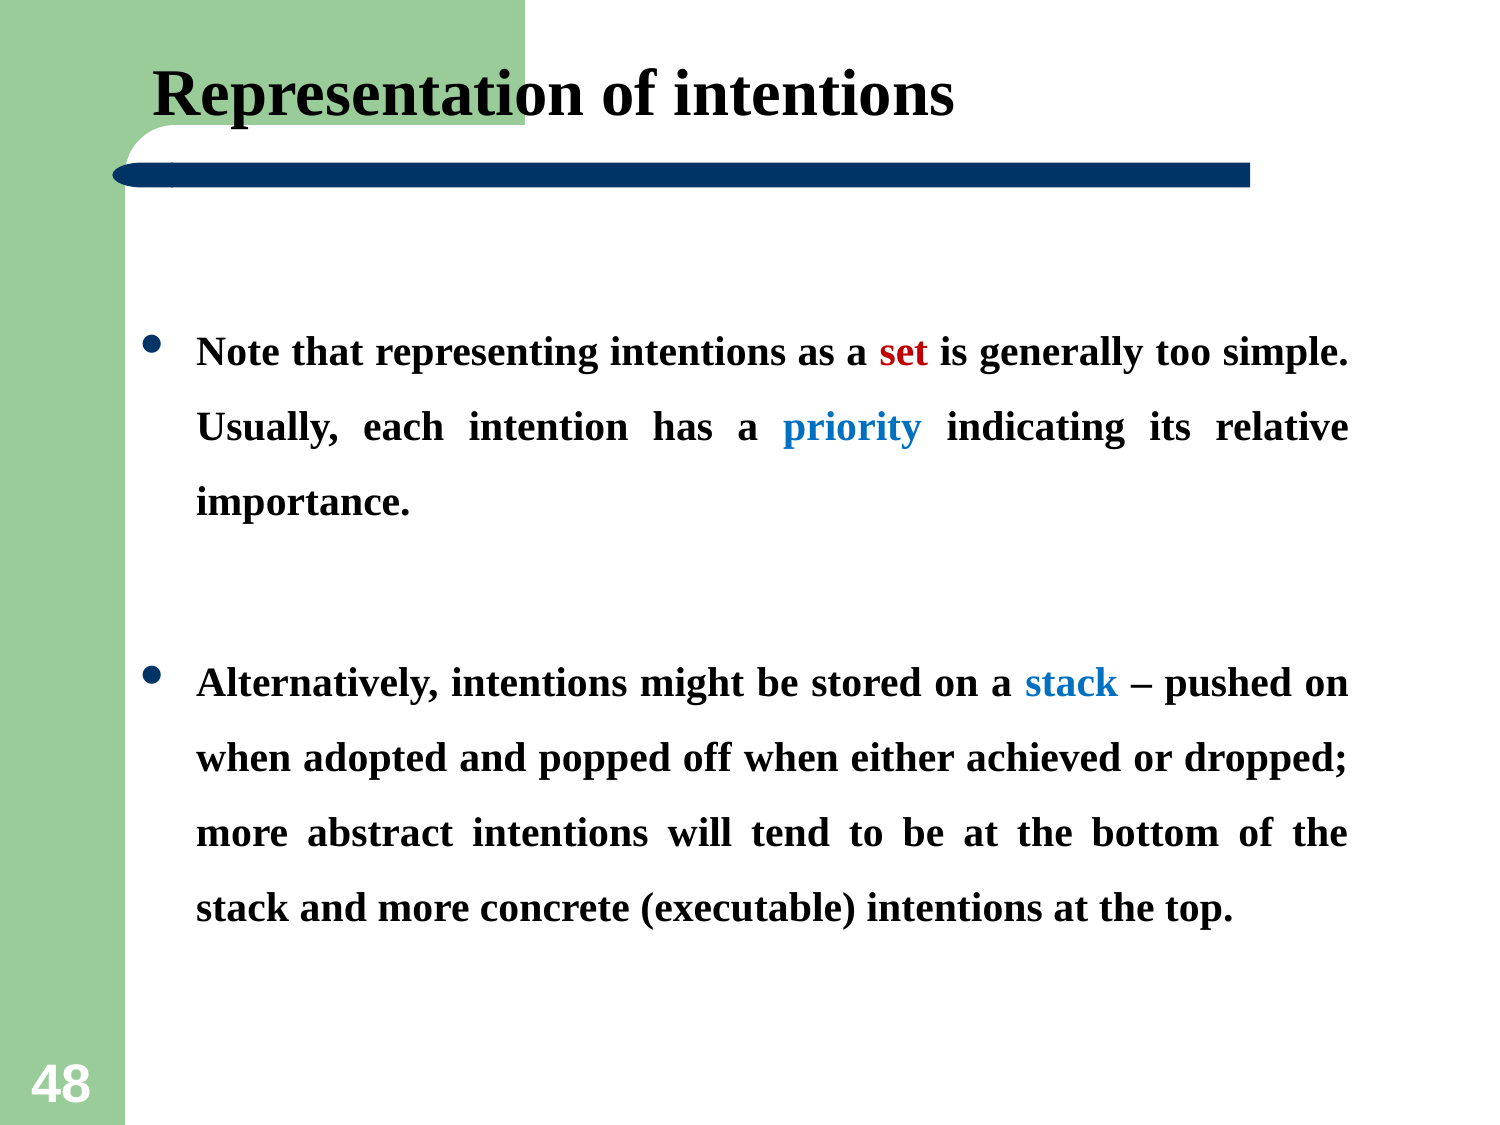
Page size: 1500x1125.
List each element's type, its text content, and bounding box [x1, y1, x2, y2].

list Note that representing intentions as a set is generally too simple. Usually, each intention has a priority indicating its relative importance. Alternatively, intentions might be stored on a stack – pushed on when adopted and popped off when either achieved or dropped; more abstract intentions will tend to be at the bottom of the stack and more concrete (executable) intentions at the top. [125, 290, 1365, 1038]
title Representation of intentions [137, 37, 1450, 138]
slide_number 48 [13, 1040, 111, 1122]
